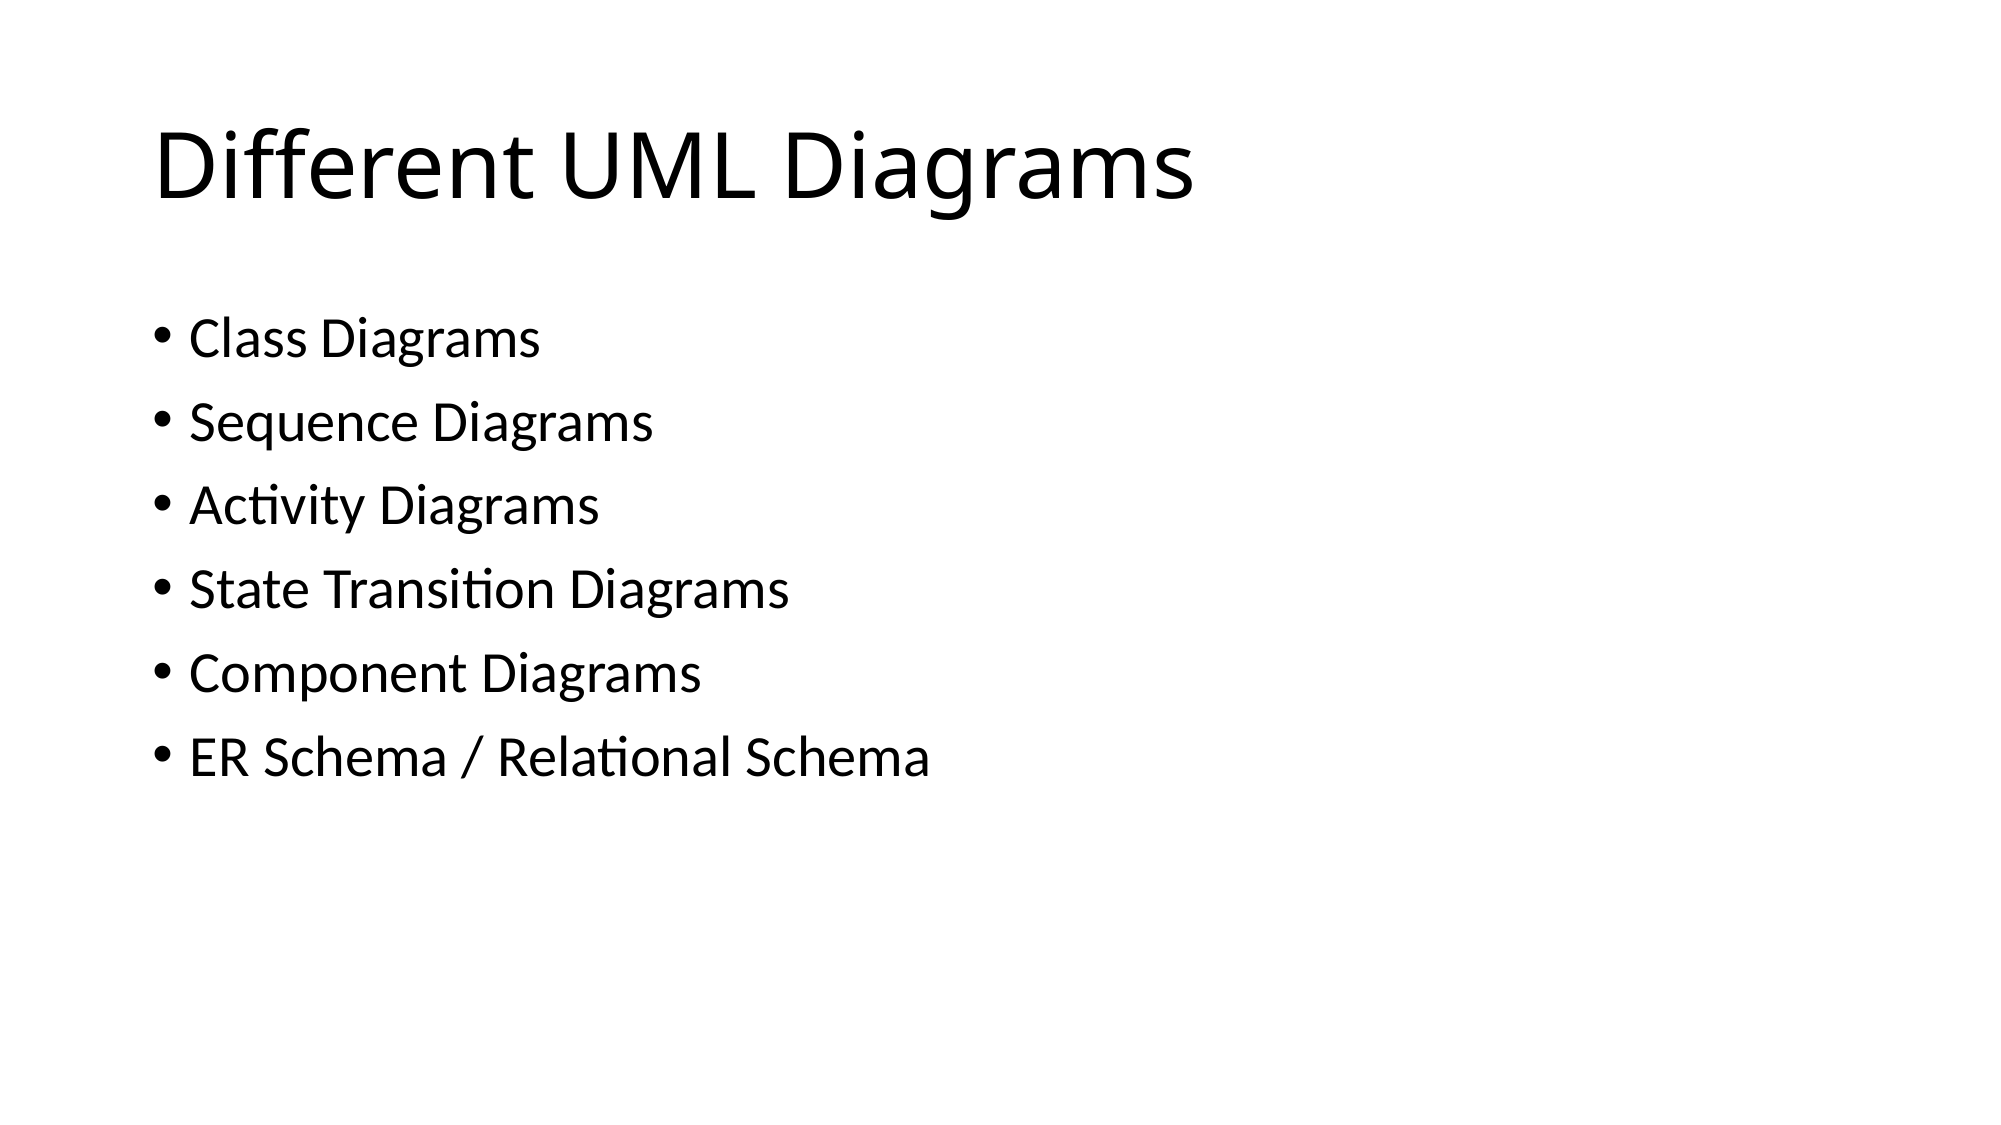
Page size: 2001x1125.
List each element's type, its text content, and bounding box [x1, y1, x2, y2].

list Class Diagrams Sequence Diagrams Activity Diagrams State Transition Diagrams Component Diagrams ER Schema / Relational Schema [137, 299, 1863, 1014]
title Different UML Diagrams [137, 59, 1863, 278]
